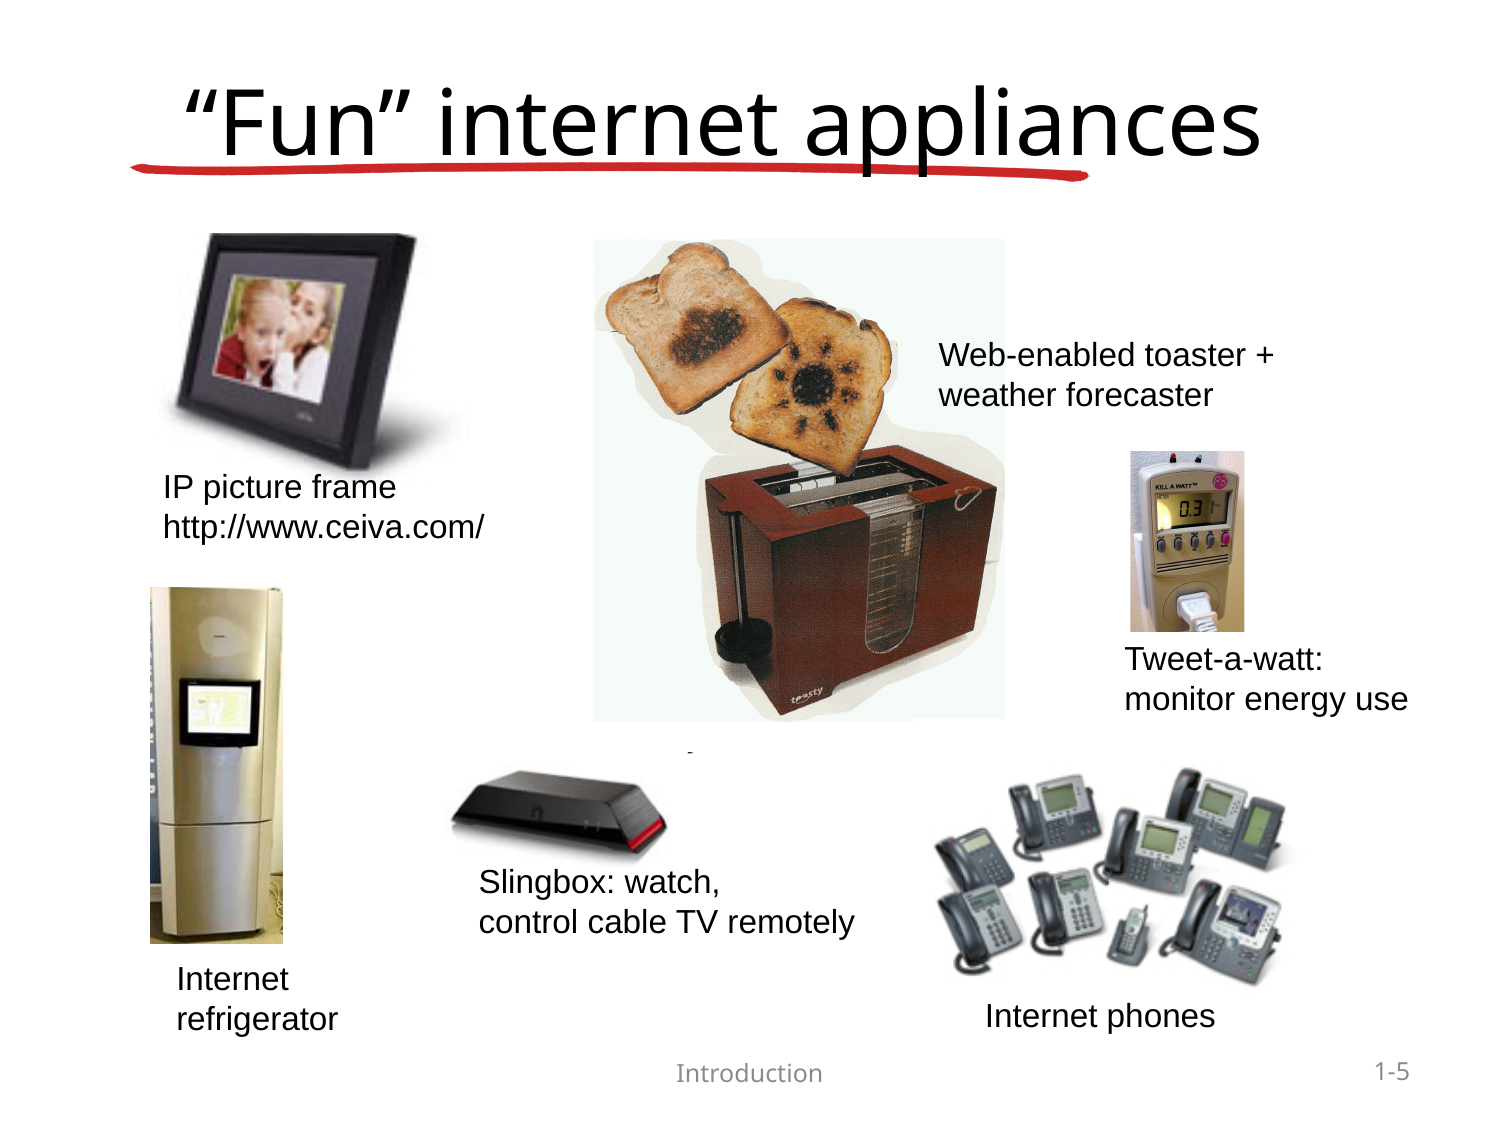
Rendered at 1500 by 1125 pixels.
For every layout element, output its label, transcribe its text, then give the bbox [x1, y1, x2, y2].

picture [1130, 451, 1245, 632]
text_box Slingbox: watch, control cable TV remotely [463, 853, 871, 948]
picture [125, 157, 1101, 187]
footer Introduction [512, 1042, 988, 1103]
text_box Web-enabled toaster + weather forecaster [1010, 326, 1291, 421]
text_box Tweet-a-watt: monitor energy use [1109, 630, 1425, 725]
picture [594, 239, 1307, 1035]
text_box IP picture frame http://www.ceiva.com/ [148, 457, 501, 553]
picture [437, 751, 693, 875]
picture [158, 233, 470, 491]
slide_number 1-5 [1074, 1042, 1425, 1103]
text_box Internet refrigerator [161, 949, 354, 1045]
title “Fun” internet appliances [87, 36, 1363, 202]
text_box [150, 587, 283, 944]
